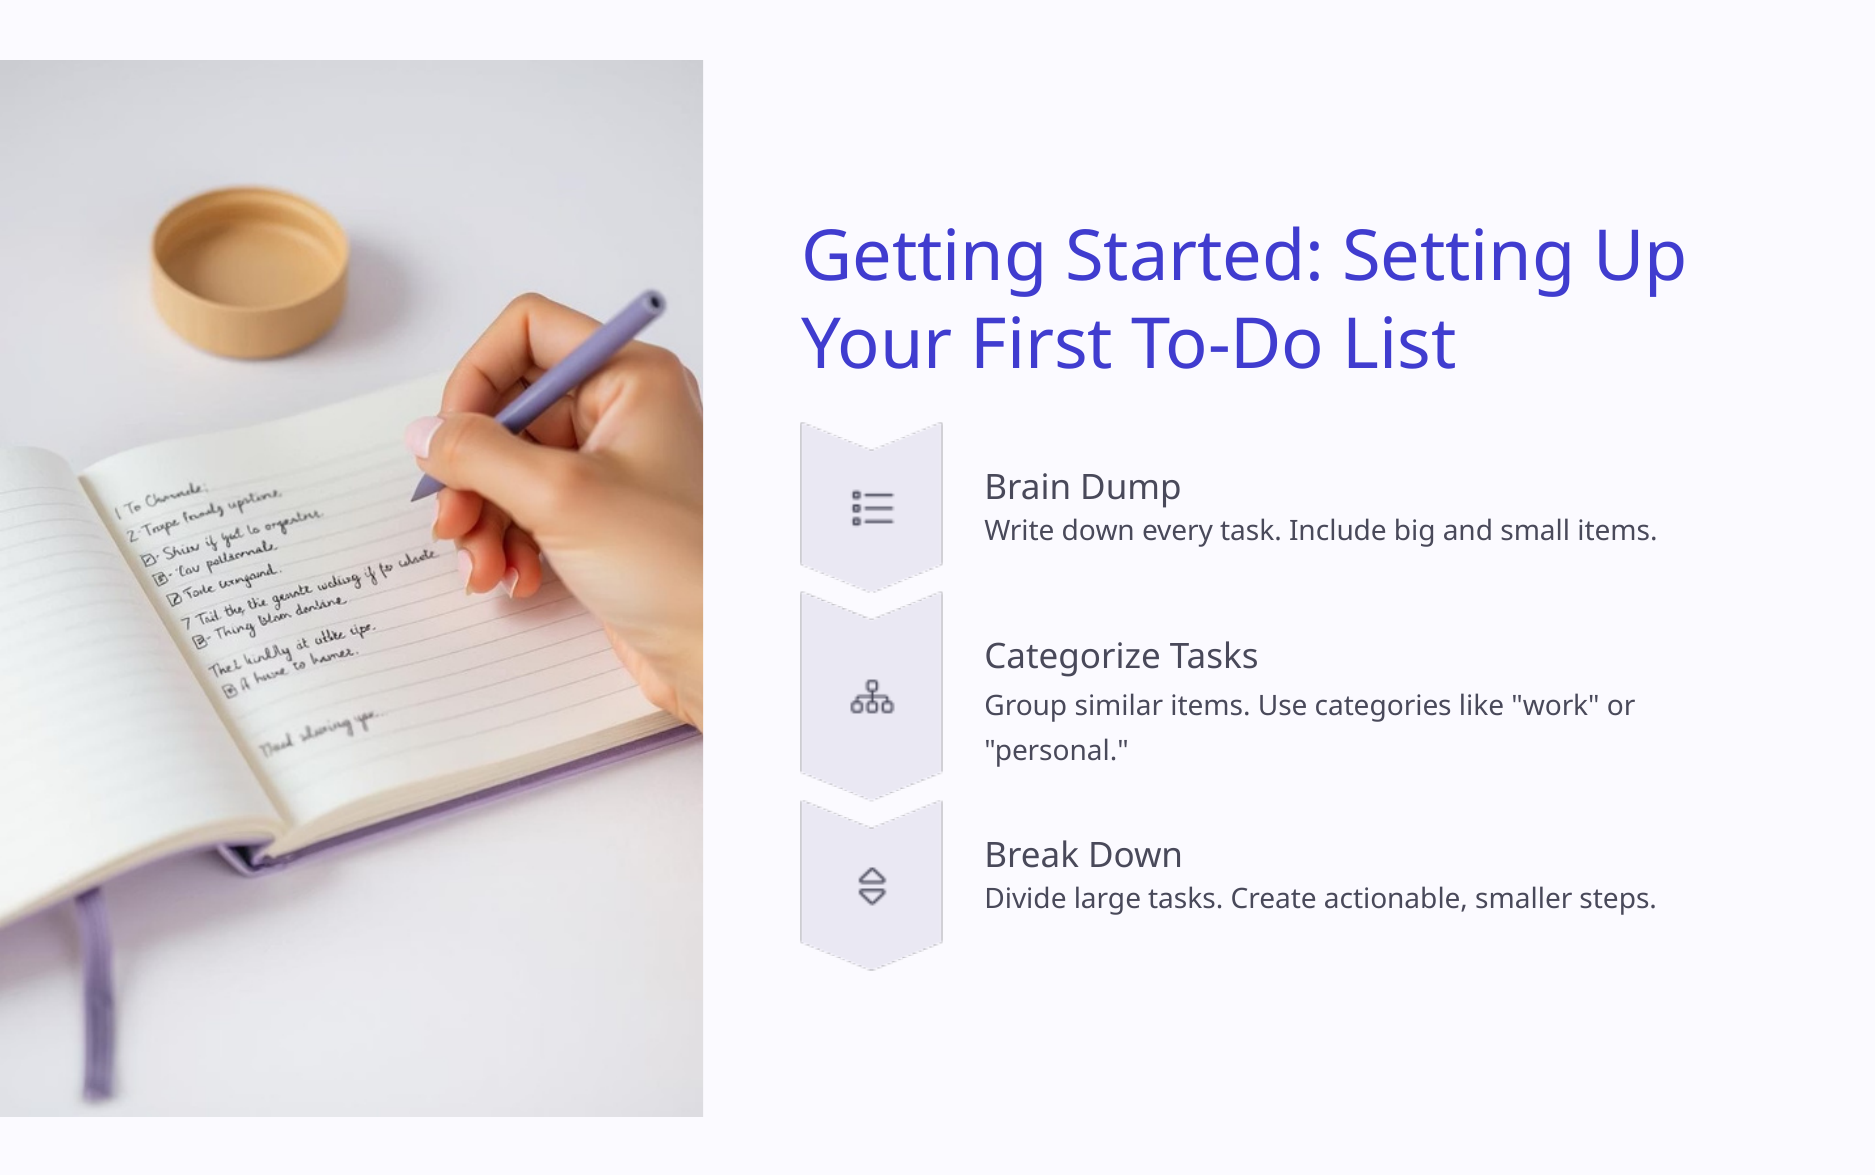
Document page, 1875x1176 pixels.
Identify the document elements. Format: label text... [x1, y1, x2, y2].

text_box Break Down Divide large tasks. Create actionable, smaller steps. [984, 825, 1667, 914]
text_box [791, 414, 953, 981]
text_box Categorize Tasks Group similar items. Use categories like "work" or "personal." [984, 587, 1652, 767]
text_box Getting Started: Setting Up Your First To-Do List [801, 207, 1808, 383]
text_box Brain Dump Write down every task. Include big and small items. [984, 418, 1667, 547]
text_box [0, 60, 704, 1117]
